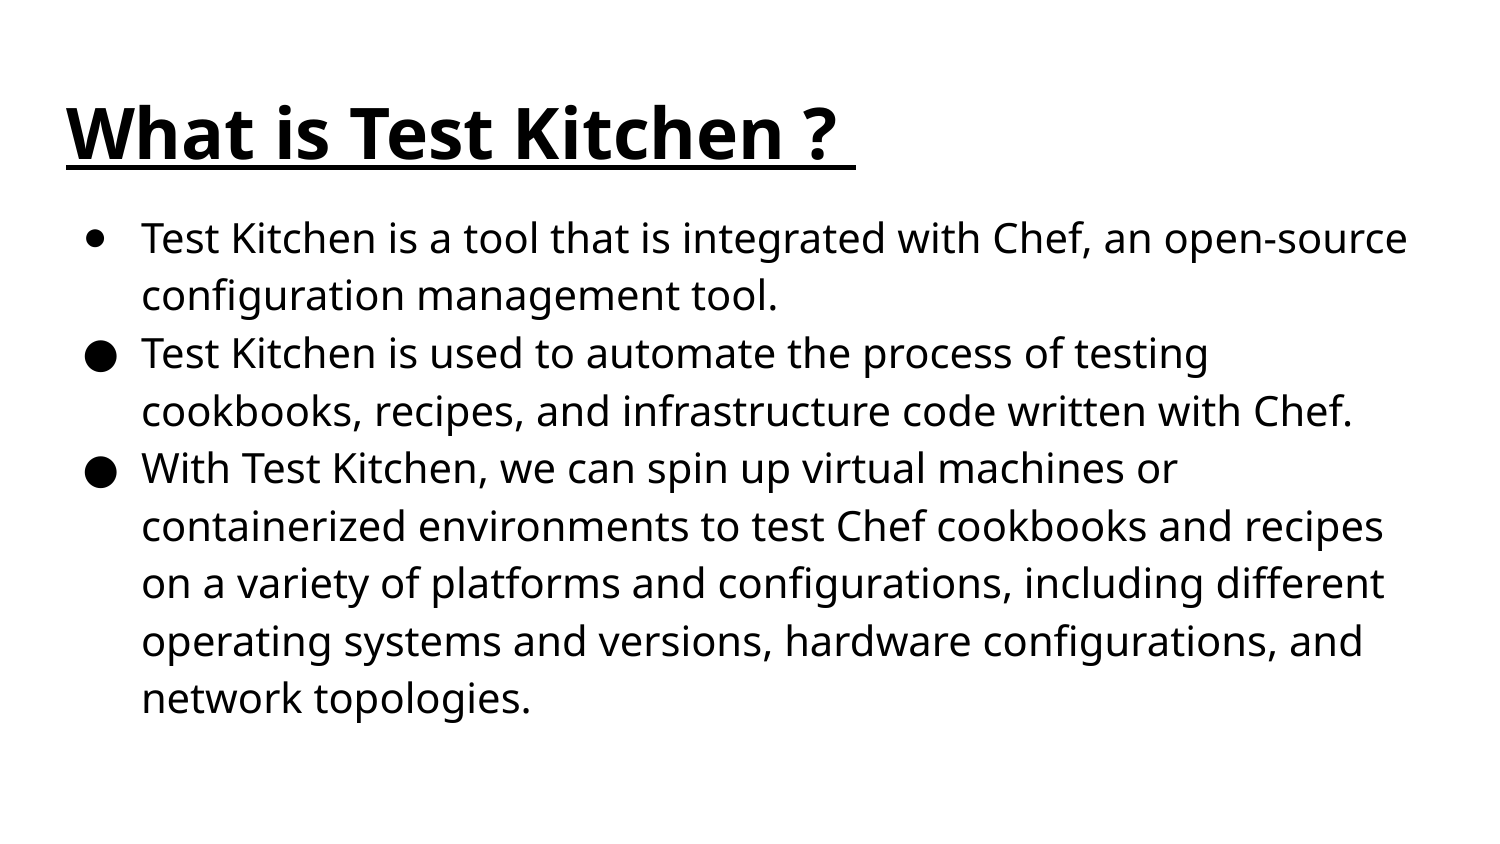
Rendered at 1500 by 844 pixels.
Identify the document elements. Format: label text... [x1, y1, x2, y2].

title What is Test Kitchen ? [51, 72, 1449, 167]
list Test Kitchen is a tool that is integrated with Chef, an open-source configuration management tool. Test Kitchen is used to automate the process of testing cookbooks, recipes, and infrastructure code written with Chef. With Test Kitchen, we can spin up virtual machines or containerized environments to test Chef cookbooks and recipes on a variety of platforms and configurations, including different operating systems and versions, hardware configurations, and network topologies. [51, 189, 1449, 750]
